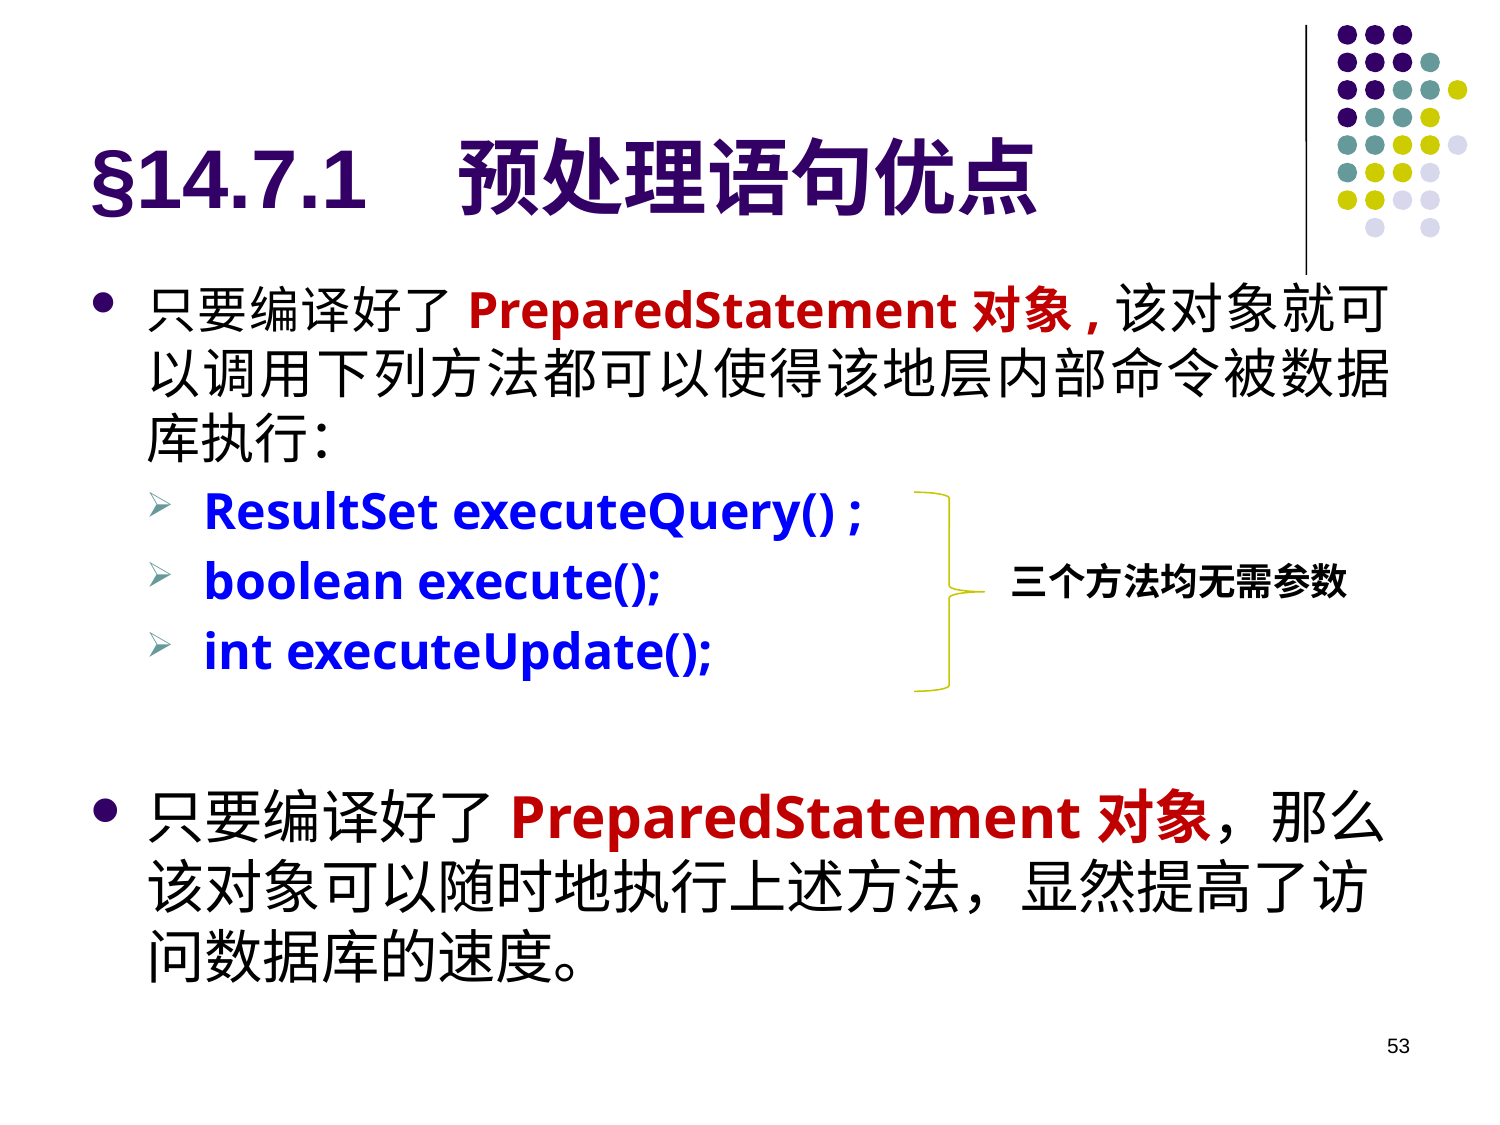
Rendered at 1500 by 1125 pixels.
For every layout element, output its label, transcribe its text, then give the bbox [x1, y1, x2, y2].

text_box 三个方法均无需参数 [996, 550, 1371, 611]
title §14.7.1 预处理语句优点 [74, 19, 1313, 233]
text_box [914, 491, 986, 693]
slide_number 53 [1074, 1024, 1426, 1101]
list 只要编译好了PreparedStatement对象,该对象就可以调用下列方法都可以使得该地层内部命令被数据库执行： ResultSet executeQuery() ; boolean execute(); int executeUpdate(); 只要编译好了PreparedStatement对象，那么该对象可以随时地执行上述方法，显然提高了访问数据库的速度。 [74, 266, 1407, 1006]
